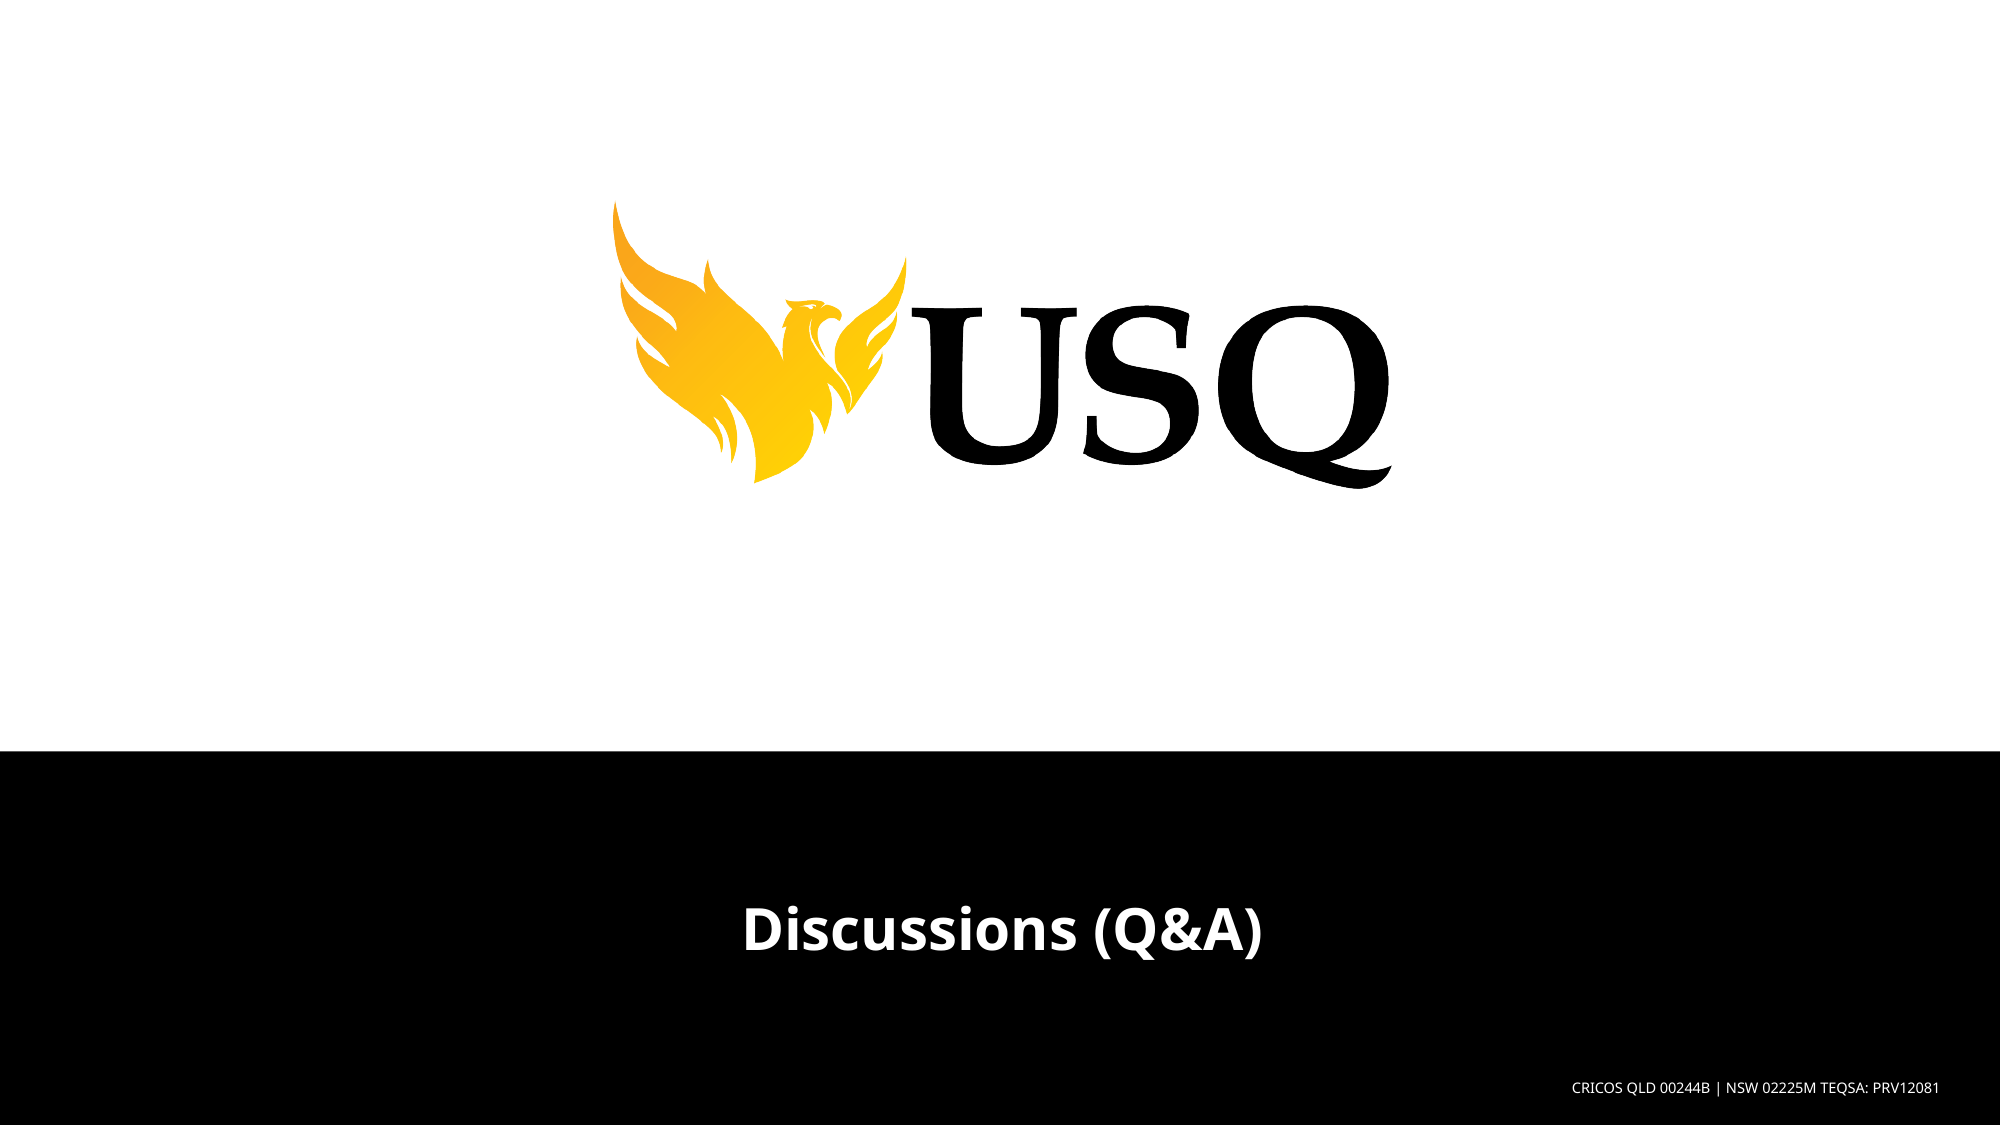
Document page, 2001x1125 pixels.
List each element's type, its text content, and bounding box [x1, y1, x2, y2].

list Discussions (Q&A) [44, 790, 1960, 1072]
picture [613, 200, 1392, 489]
